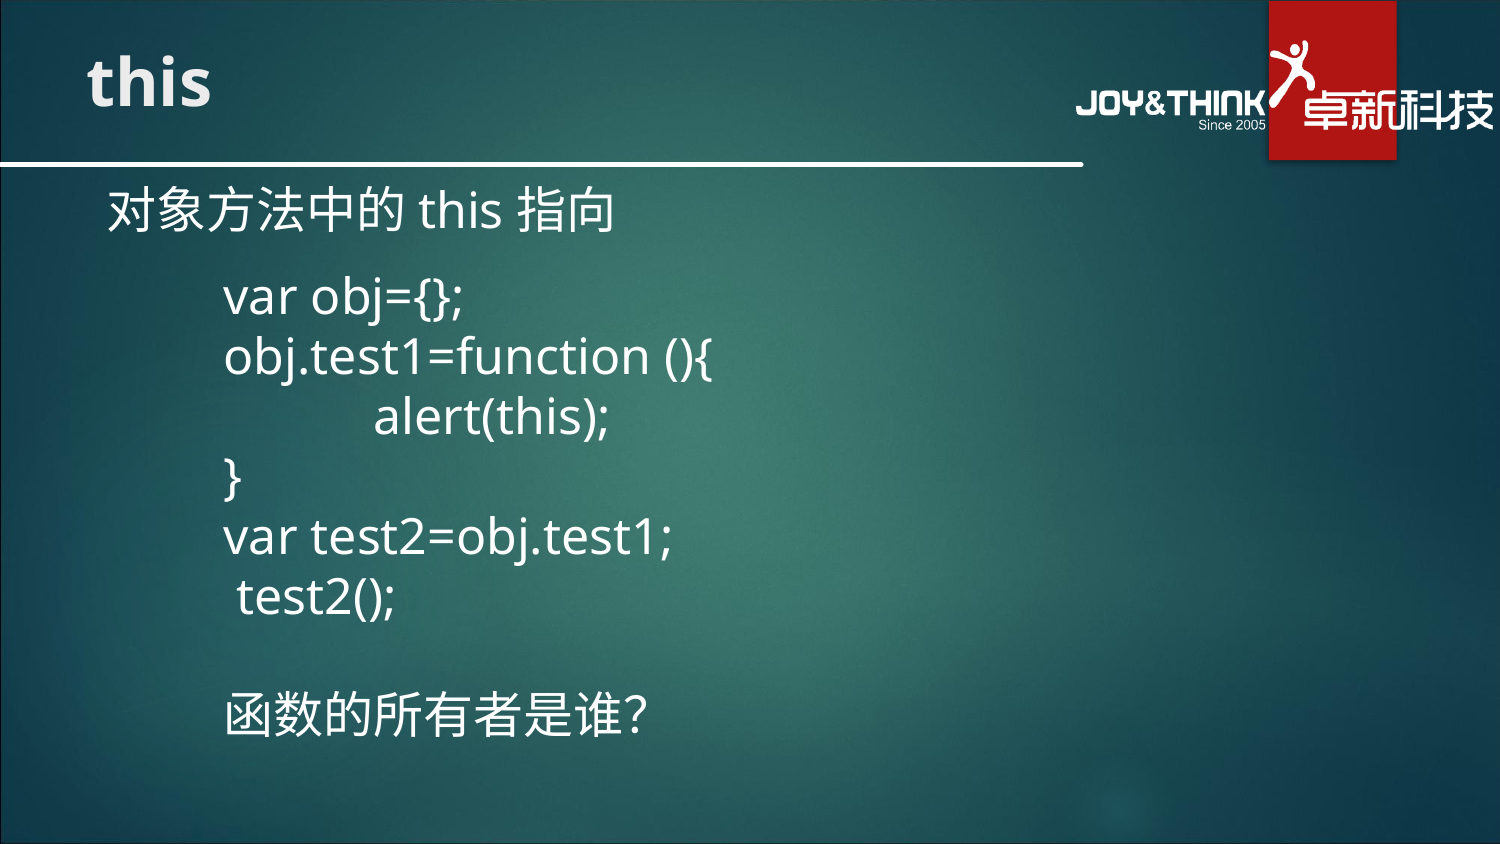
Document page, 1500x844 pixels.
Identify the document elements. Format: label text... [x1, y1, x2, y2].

title this [75, 33, 1425, 175]
text_box var obj={}; obj.test1=function (){ alert(this); } var test2=obj.test1; test2(); [208, 257, 1287, 633]
picture [0, 0, 1500, 844]
text_box 对象方法中的this指向 [91, 170, 631, 246]
text_box 函数的所有者是谁？ [208, 675, 1287, 751]
